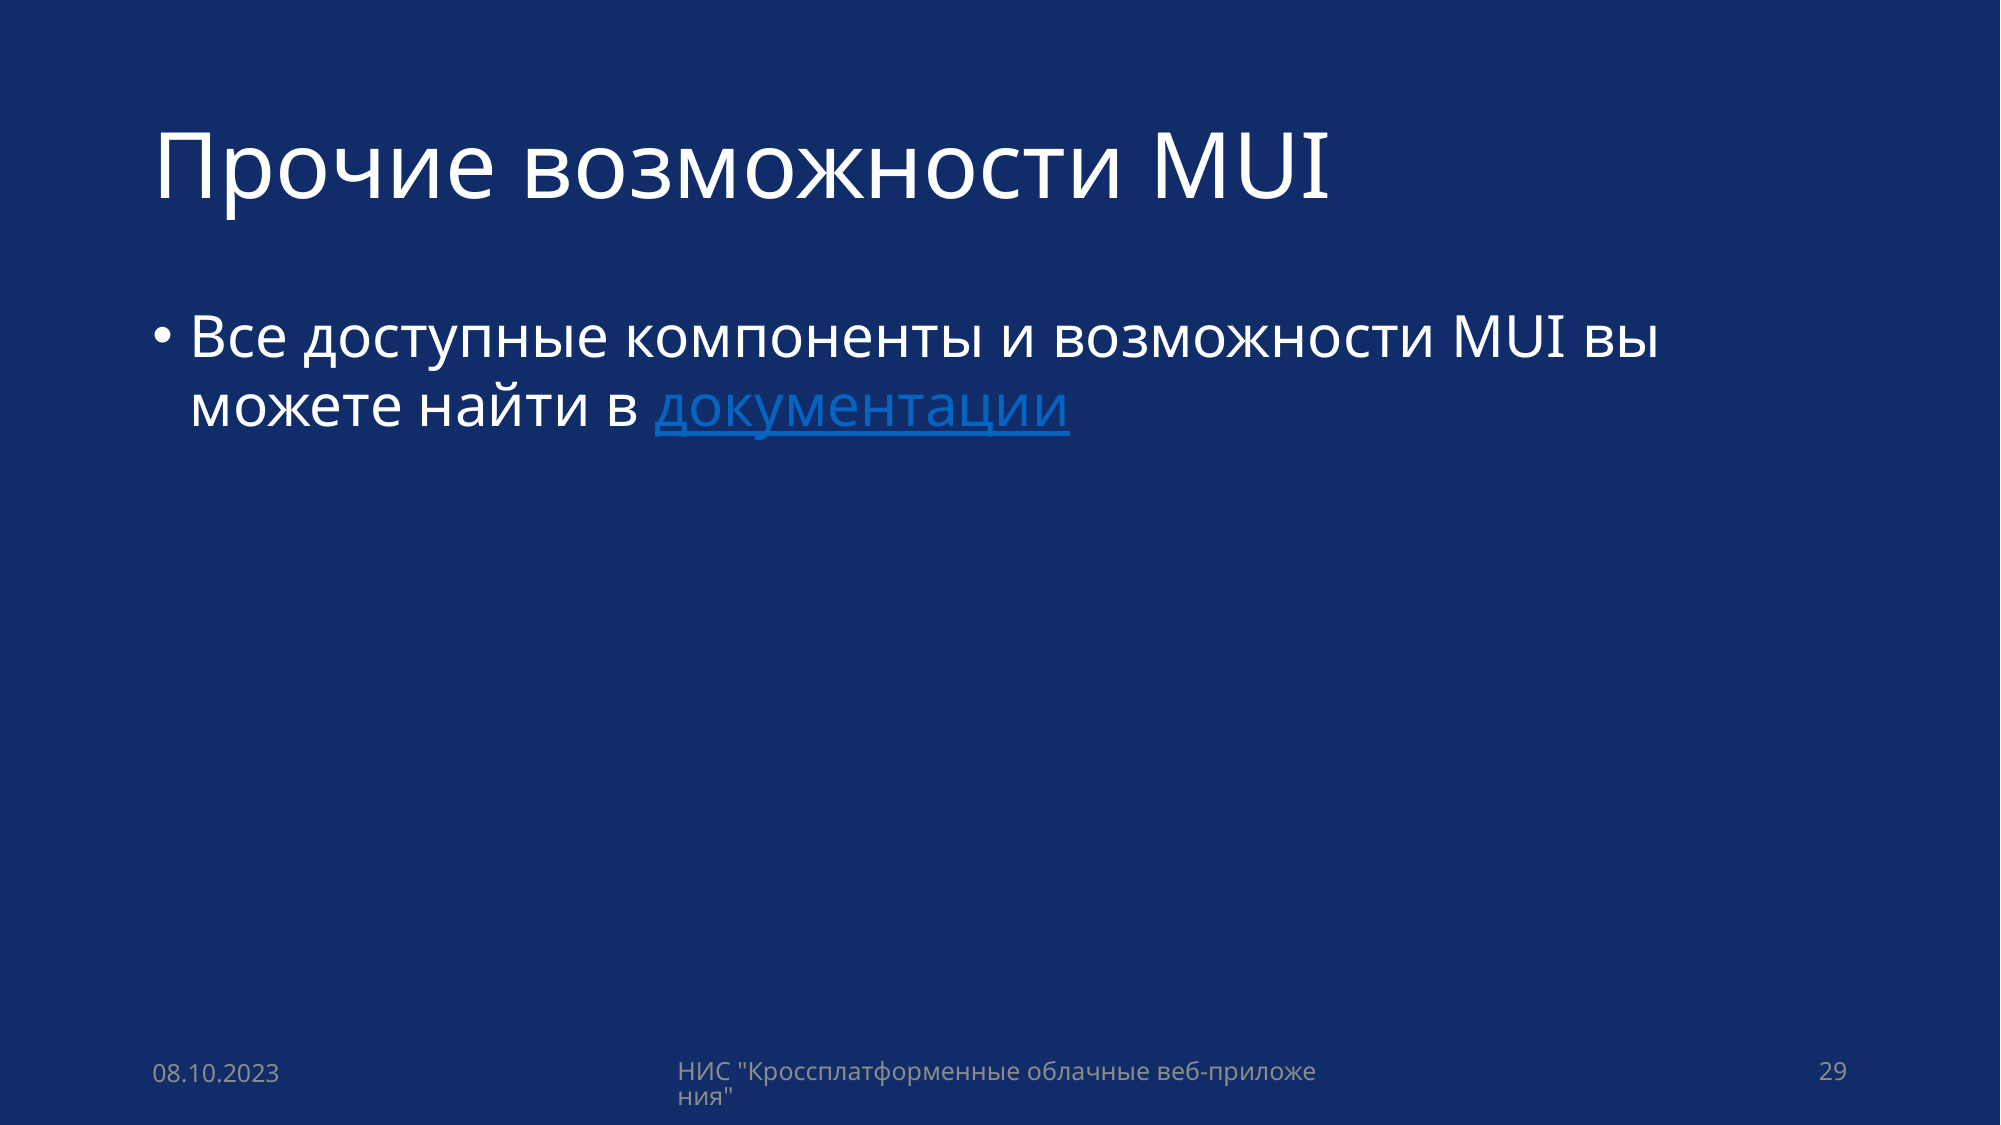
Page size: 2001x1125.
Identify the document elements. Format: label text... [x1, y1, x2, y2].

list Все доступные компоненты и возможности MUI вы можете найти в документации [137, 299, 1863, 1014]
title Прочие возможности MUI [137, 59, 1863, 278]
footer НИС "Кроссплатформенные облачные веб-приложения" [662, 1042, 1338, 1103]
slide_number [137, 1042, 588, 1103]
slide_number 29 [1412, 1042, 1863, 1103]
